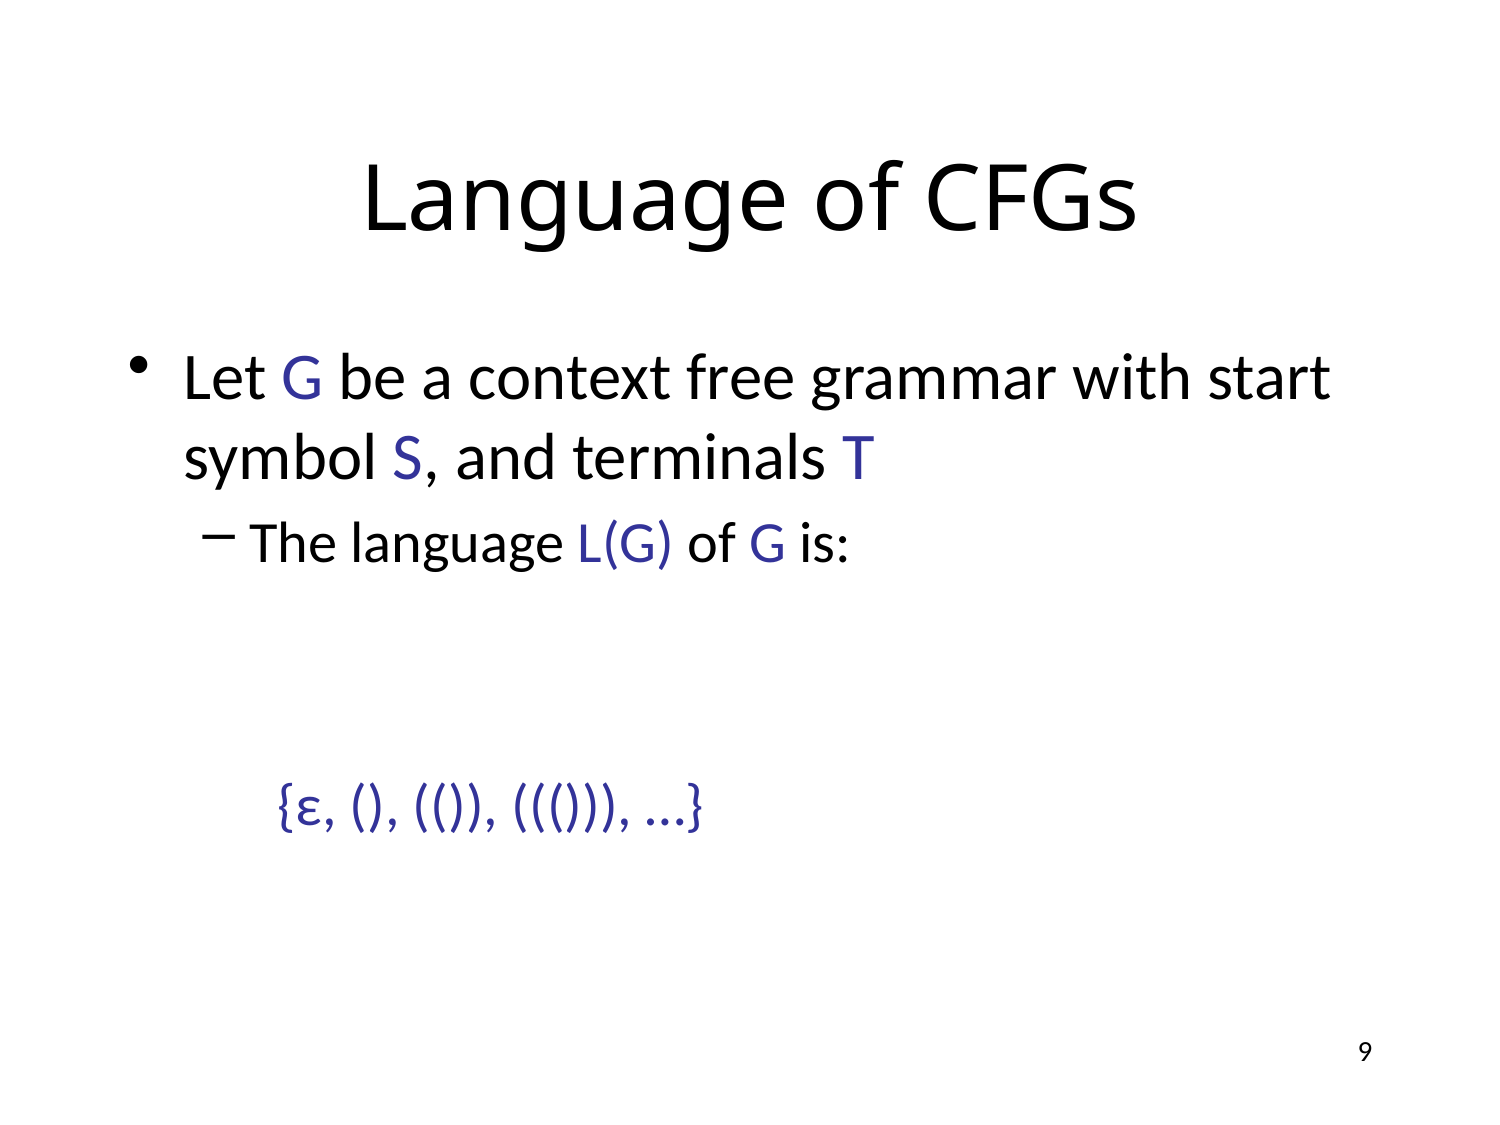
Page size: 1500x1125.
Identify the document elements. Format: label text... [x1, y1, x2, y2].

slide_number 9 [1074, 1024, 1388, 1101]
title Language of CFGs [112, 99, 1388, 288]
